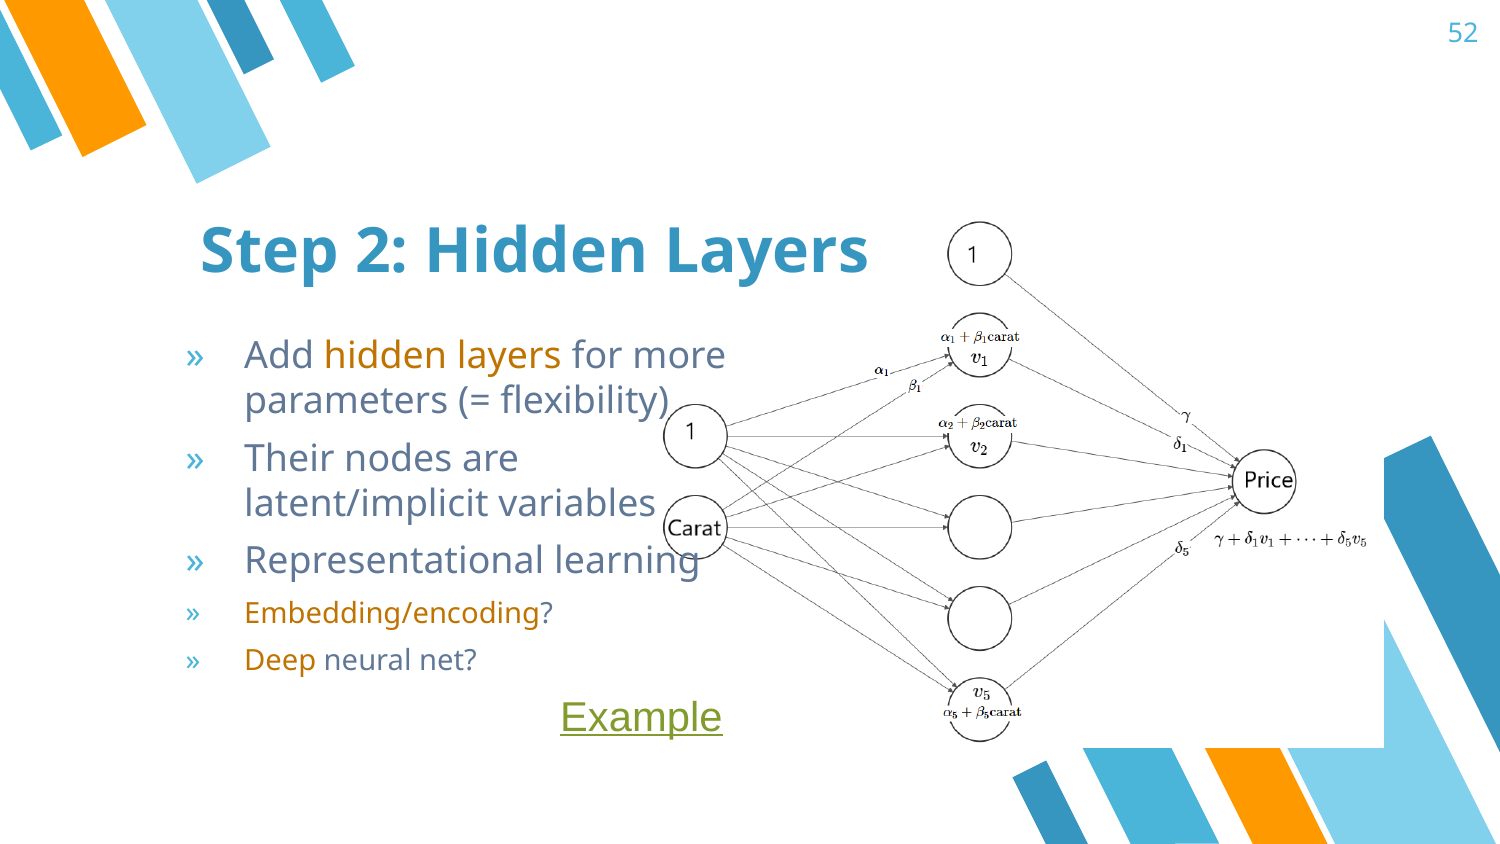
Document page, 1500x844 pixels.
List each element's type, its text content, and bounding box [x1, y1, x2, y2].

picture [649, 208, 1384, 749]
text_box Add hidden layers for more parameters (= flexibility) Their nodes are latent/implicit variables Representational learning Embedding/encoding? Deep neural net? [154, 316, 644, 717]
title Step 2: Hidden Layers [169, 188, 1115, 301]
slide_number 52 [1403, 0, 1494, 65]
text_box Example [545, 682, 644, 747]
